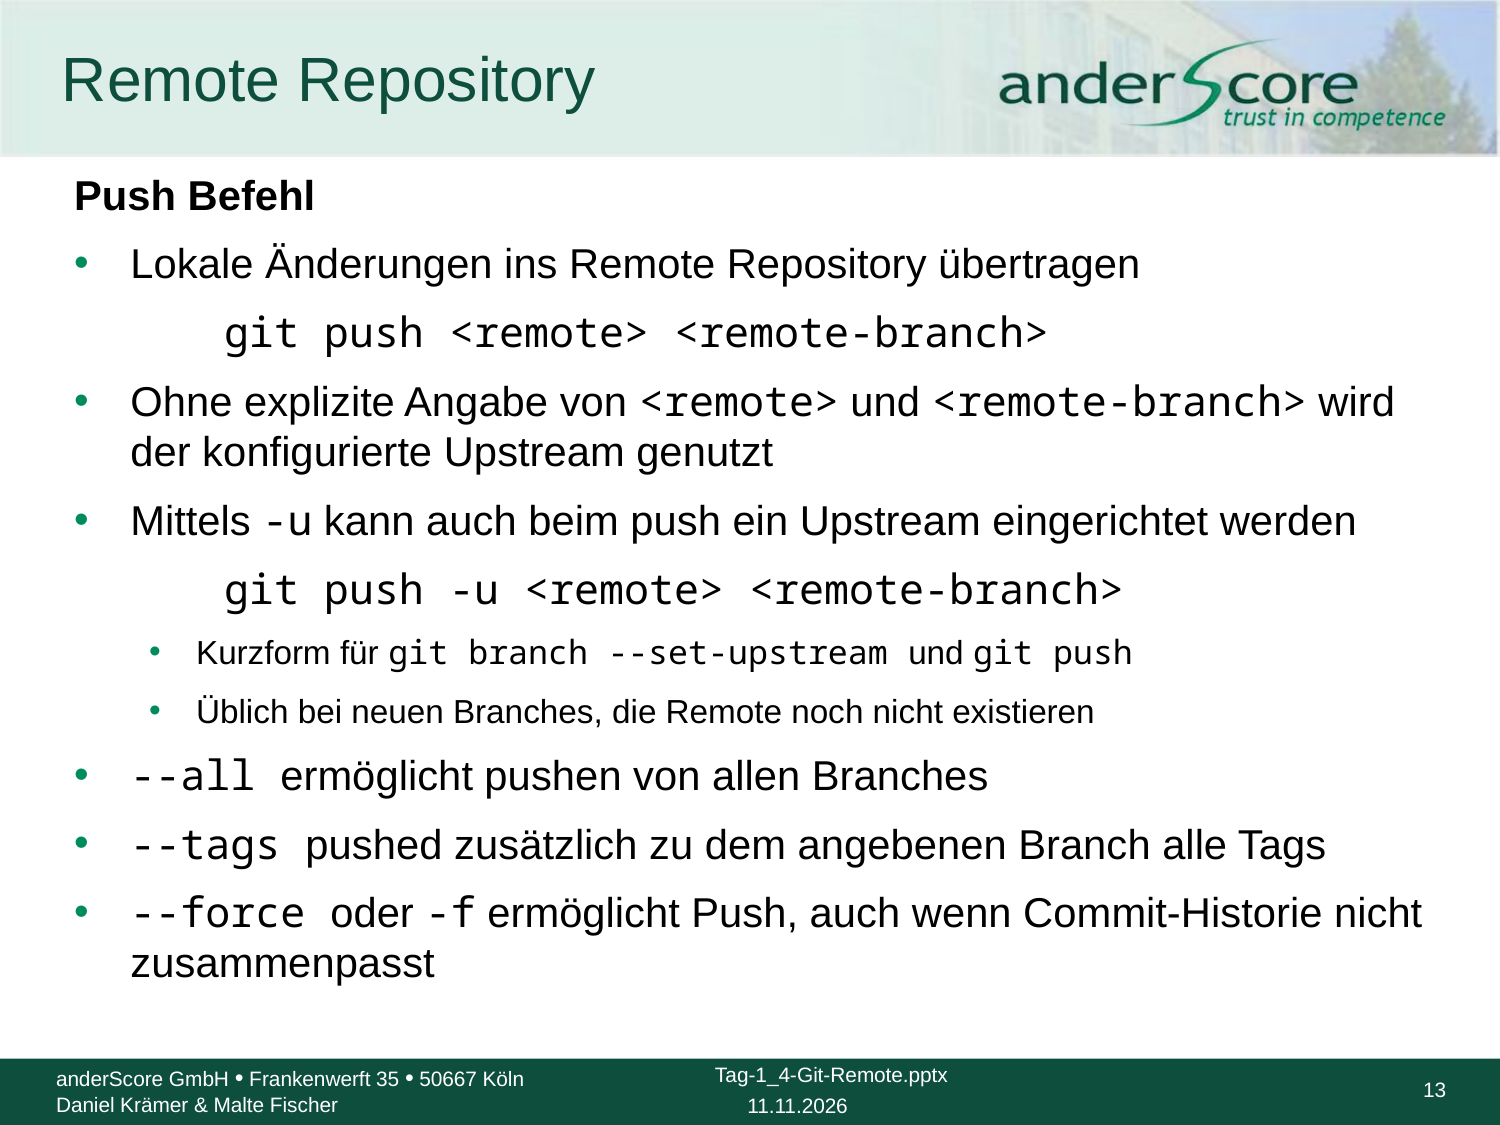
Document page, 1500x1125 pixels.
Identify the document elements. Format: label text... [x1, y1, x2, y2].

picture [0, 0, 1500, 157]
list Push Befehl Lokale Änderungen ins Remote Repository übertragen git push <remote> <remote-branch> Ohne explizite Angabe von <remote> und <remote-branch> wird der konfigurierte Upstream genutzt Mittels -u kann auch beim push ein Upstream eingerichtet werden git push -u <remote> <remote-branch> Kurzform für git branch --set-upstream und git push Üblich bei neuen Branches, die Remote noch nicht existieren --all ermöglicht pushen von allen Branches --tags pushed zusätzlich zu dem angebenen Branch alle Tags --force oder -f ermöglicht Push, auch wenn Commit-Historie nicht zusammenpasst [49, 160, 1447, 1047]
title Remote Repository [46, 23, 975, 140]
